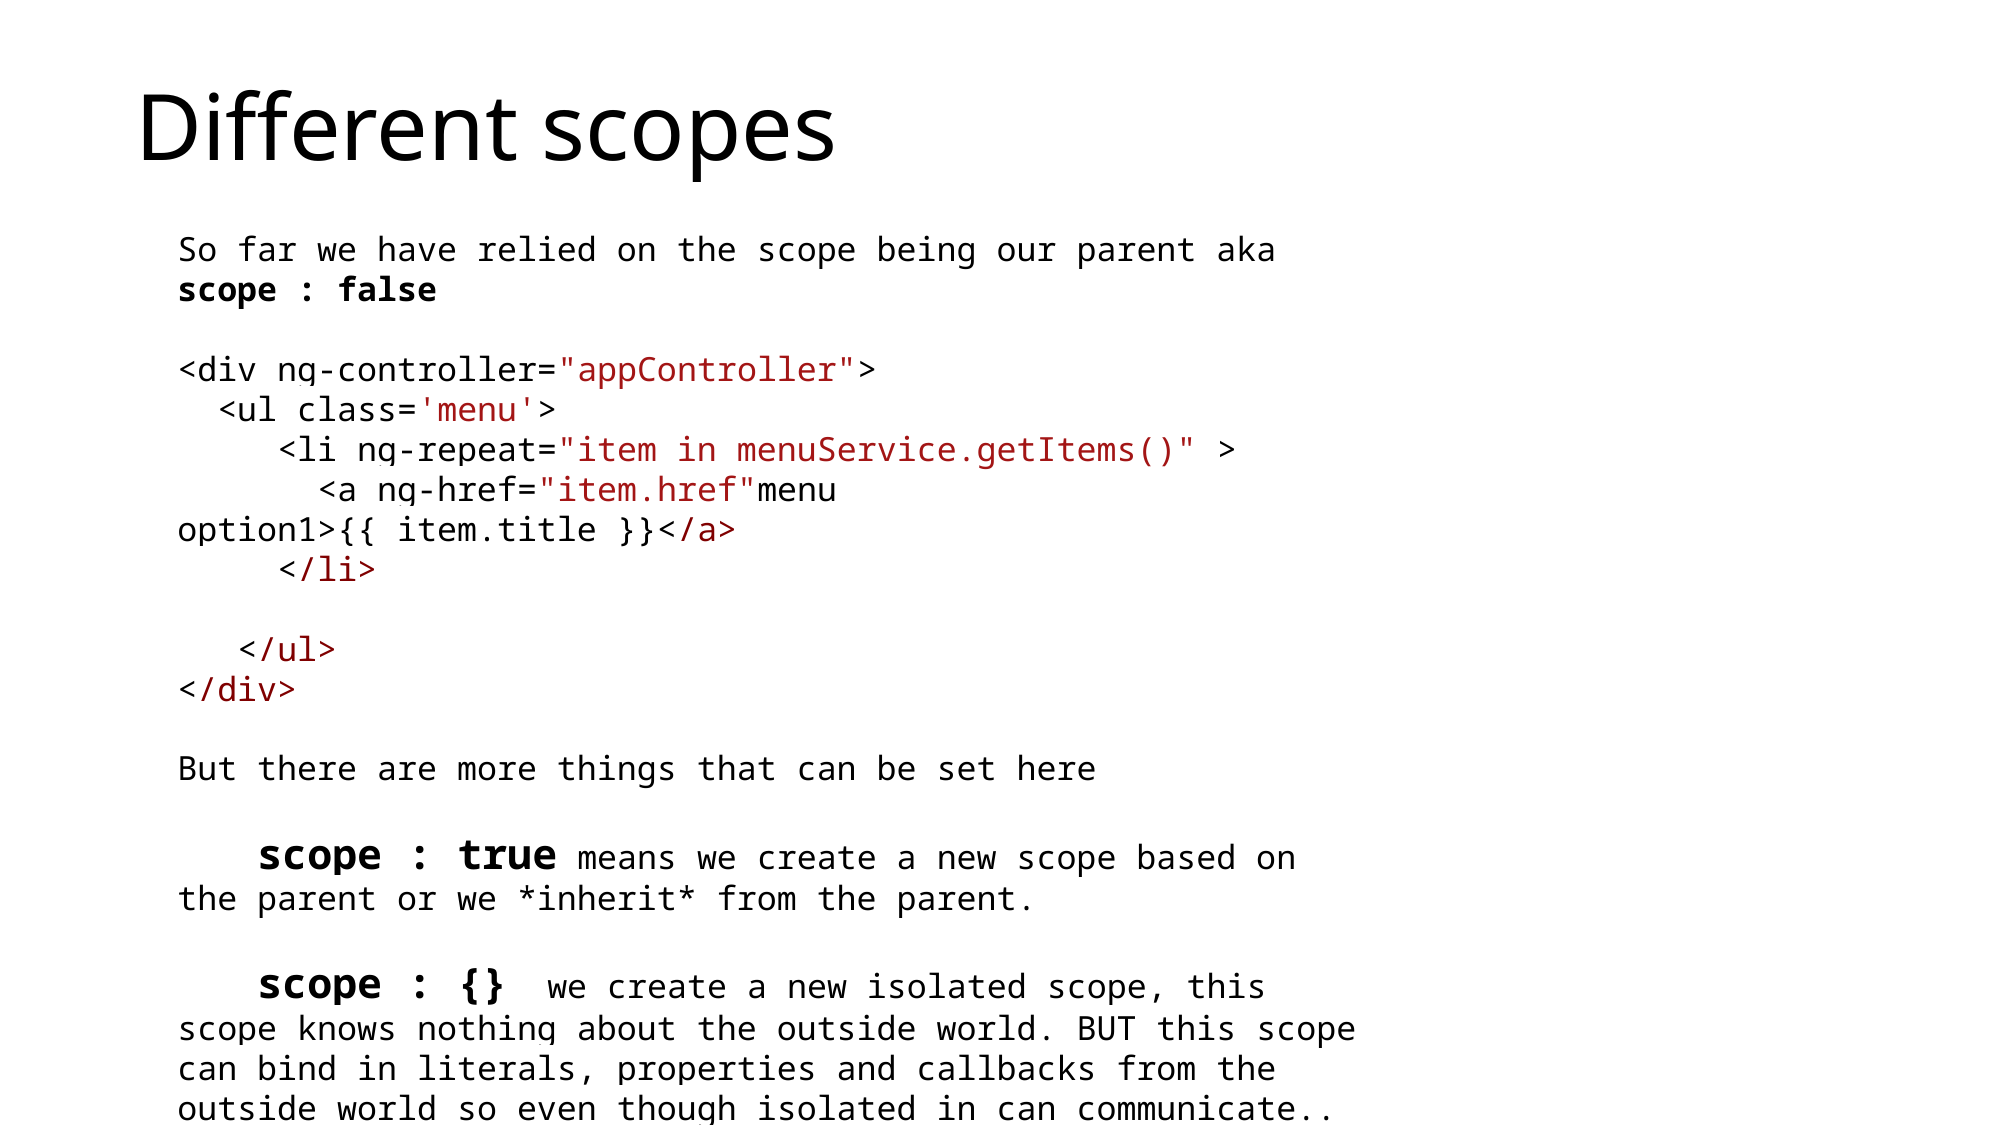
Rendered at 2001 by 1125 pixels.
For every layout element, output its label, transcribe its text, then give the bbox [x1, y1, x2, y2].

text_box So far we have relied on the scope being our parent aka scope : false <div ng-controller="appController"> <ul class='menu'> <li ng-repeat="item in menuService.getItems()" > <a ng-href="item.href"menu option1>{{ item.title }}</a> </li> </ul> </div> But there are more things that can be set here scope : true means we create a new scope based on the parent or we *inherit* from the parent. scope : {} we create a new isolated scope, this scope knows nothing about the outside world. BUT this scope can bind in literals, properties and callbacks from the outside world so even though isolated in can communicate.. [162, 221, 1381, 1125]
title Different scopes [120, 22, 1846, 240]
